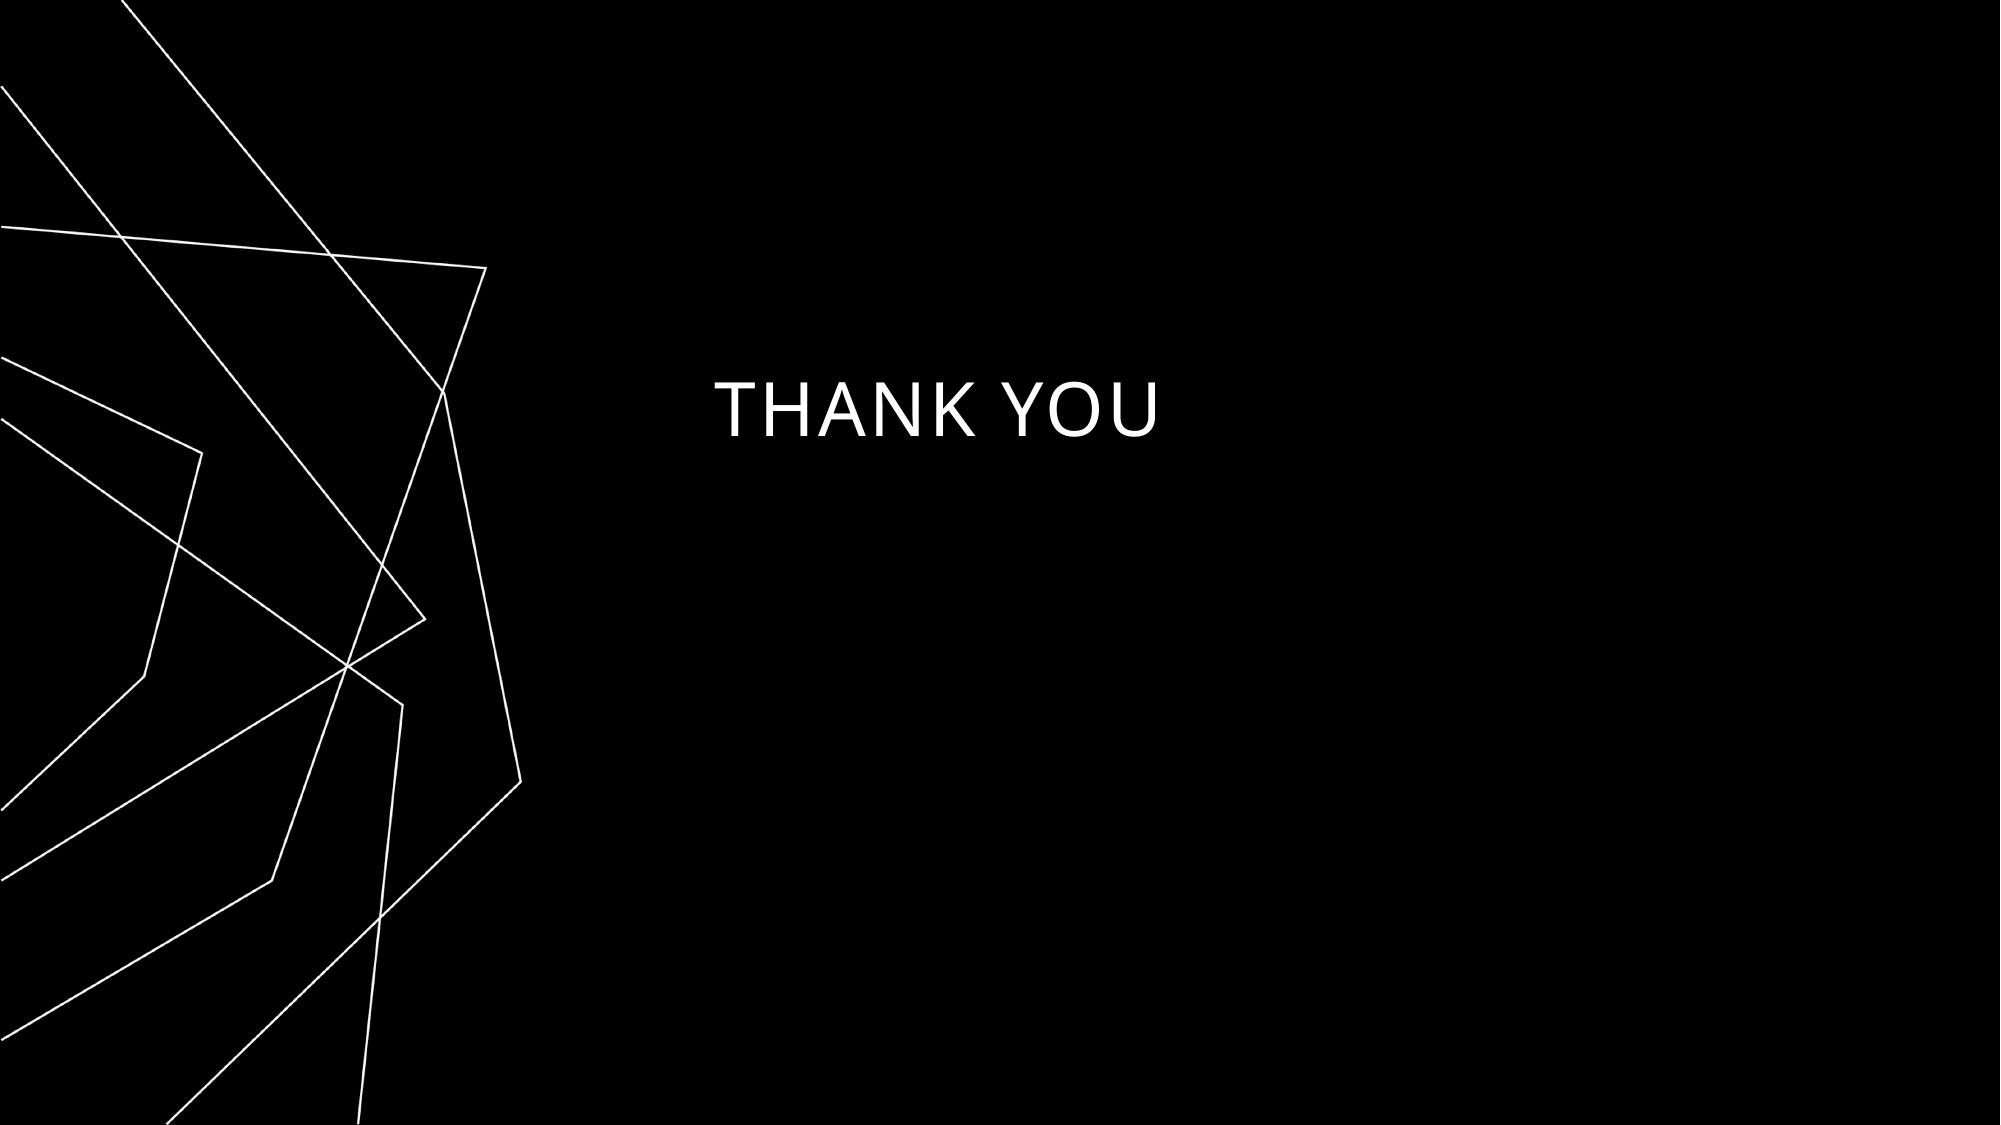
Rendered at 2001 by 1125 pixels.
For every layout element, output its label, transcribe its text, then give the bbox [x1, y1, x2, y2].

title THANK YOU [699, 57, 1386, 461]
picture [0, 0, 522, 1125]
